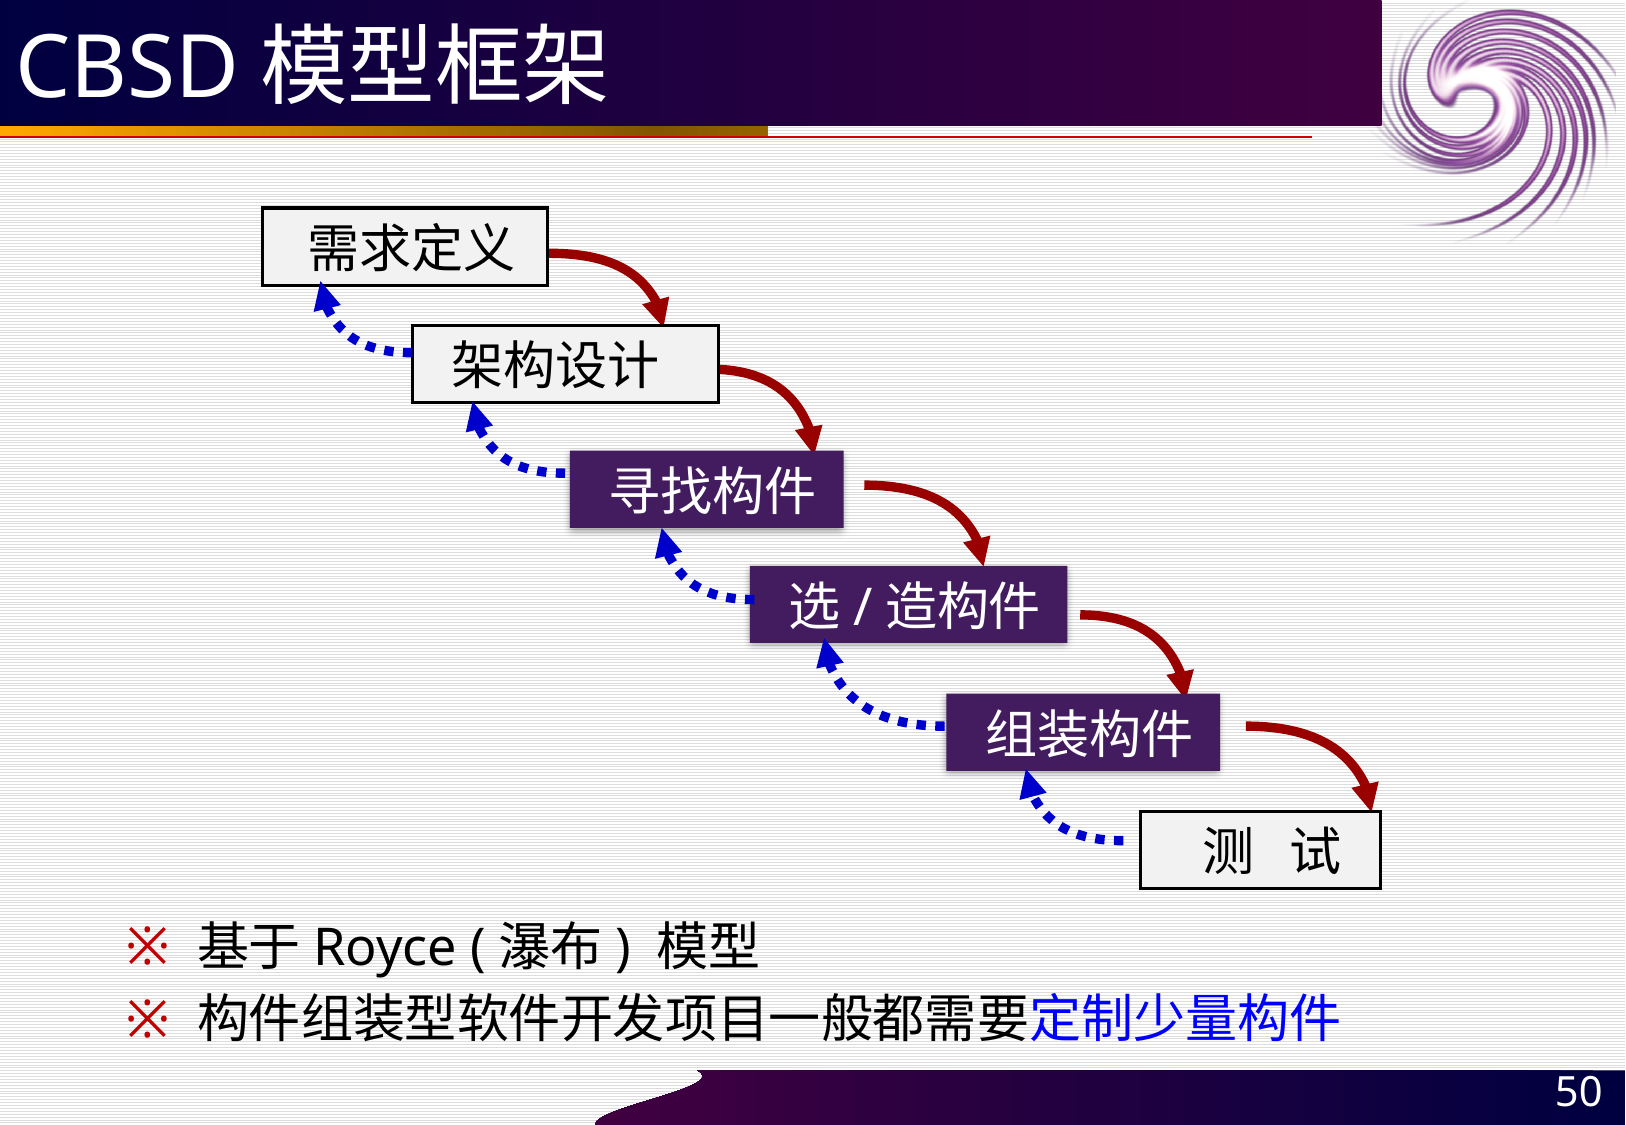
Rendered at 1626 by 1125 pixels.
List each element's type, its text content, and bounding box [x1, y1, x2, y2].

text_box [262, 207, 1398, 890]
title CBSD模型框架 [0, 0, 1382, 126]
list 基于Royce (瀑布) 模型 构件组装型软件开发项目一般都需要定制少量构件 [100, 904, 1523, 1059]
slide_number 50 [1474, 1069, 1619, 1125]
picture [1362, 0, 1616, 244]
